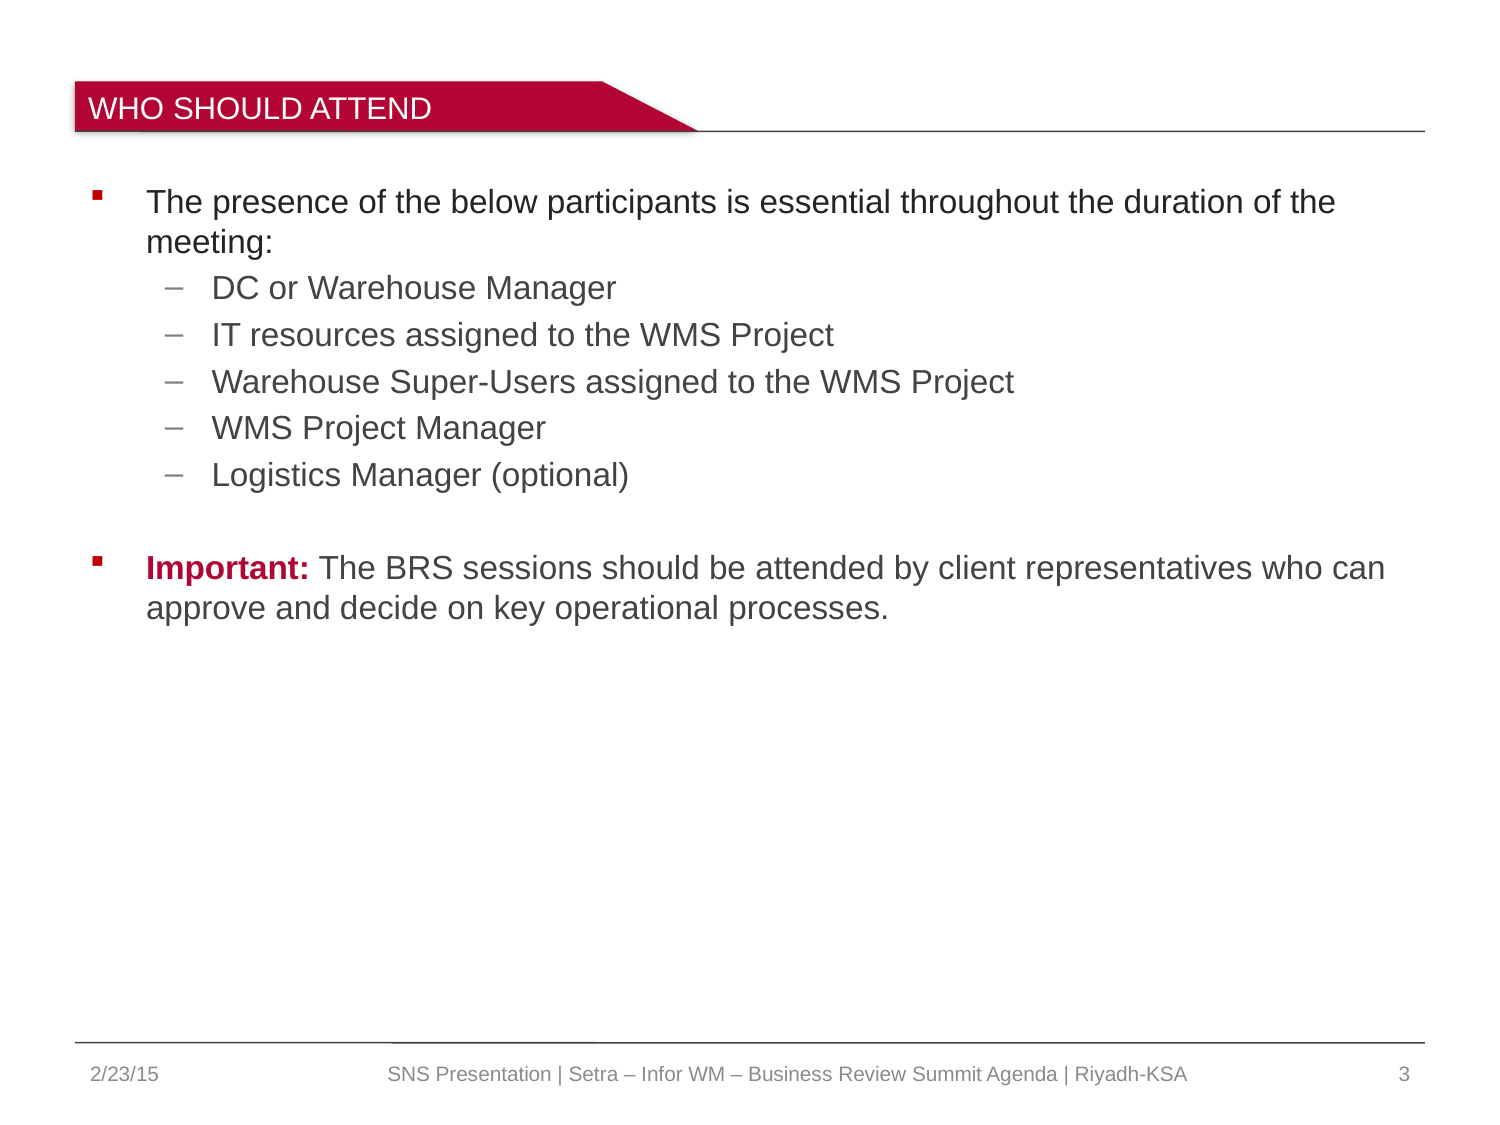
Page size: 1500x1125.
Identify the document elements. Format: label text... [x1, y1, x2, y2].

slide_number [75, 1042, 367, 1103]
list Who should attend [73, 81, 699, 132]
list The presence of the below participants is essential throughout the duration of the meeting: DC or Warehouse Manager IT resources assigned to the WMS Project Warehouse Super-Users assigned to the WMS Project WMS Project Manager Logistics Manager (optional) Important: The BRS sessions should be attended by client representatives who can approve and decide on key operational processes. [75, 172, 1425, 1012]
footer SNS Presentation | Setra – Infor WM – Business Review Summit Agenda | Riyadh-KSA [367, 1042, 1074, 1103]
slide_number 3 [1074, 1042, 1425, 1103]
